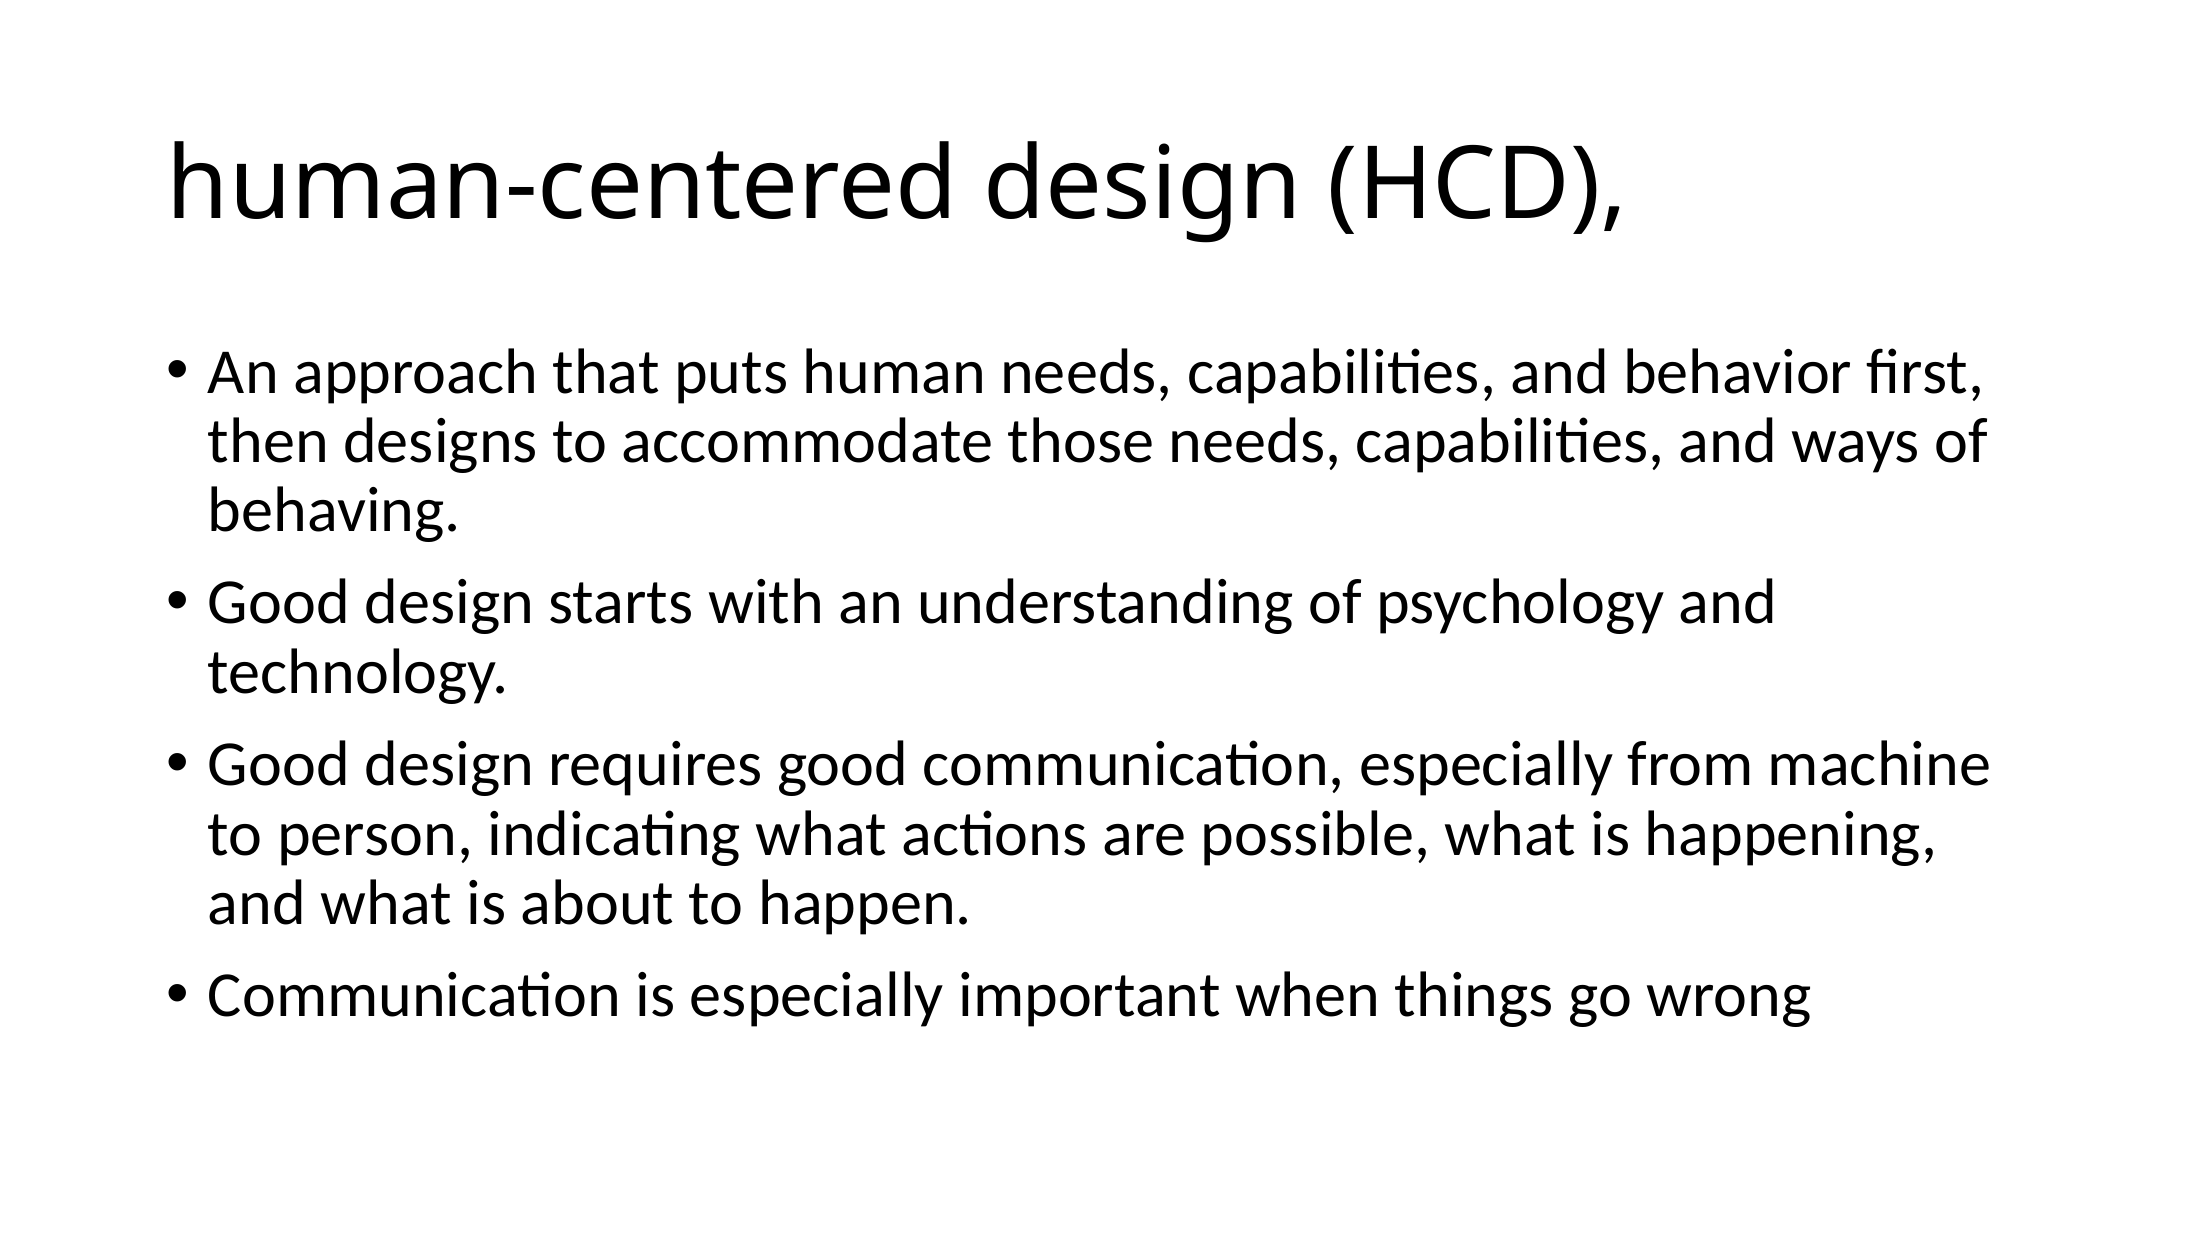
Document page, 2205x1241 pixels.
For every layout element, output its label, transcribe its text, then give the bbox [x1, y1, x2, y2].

list An approach that puts human needs, capabilities, and behavior first, then designs to accommodate those needs, capabilities, and ways of behaving. Good design starts with an understanding of psychology and technology. Good design requires good communication, especially from machine to person, indicating what actions are possible, what is happening, and what is about to happen. Communication is especially important when things go wrong [151, 330, 2054, 1117]
title human-centered design (HCD), [151, 66, 2054, 306]
